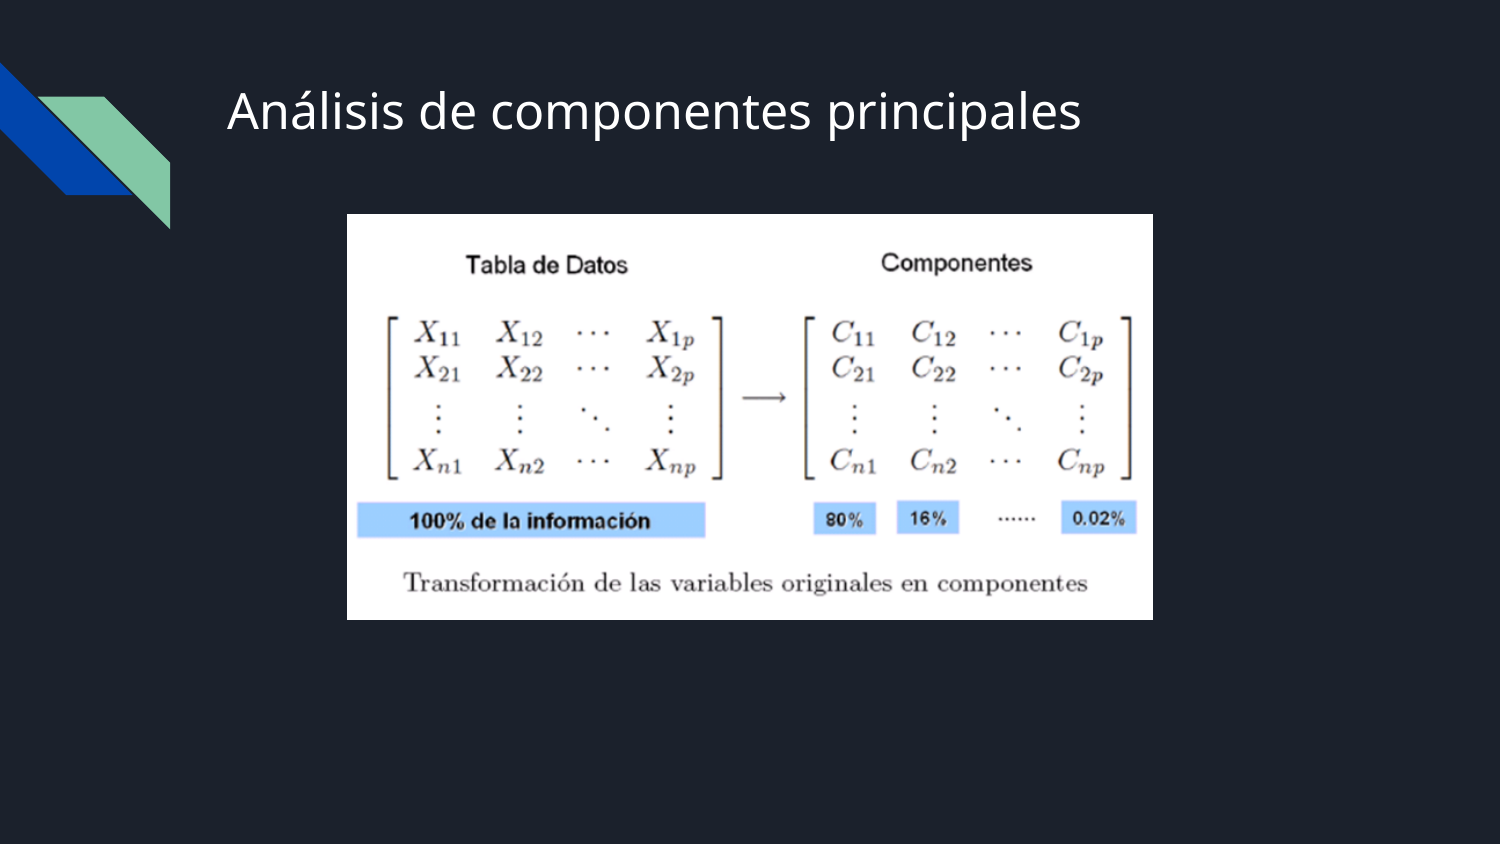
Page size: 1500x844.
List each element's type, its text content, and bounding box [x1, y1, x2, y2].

title Análisis de componentes principales [212, 64, 1368, 215]
picture [346, 214, 1153, 620]
